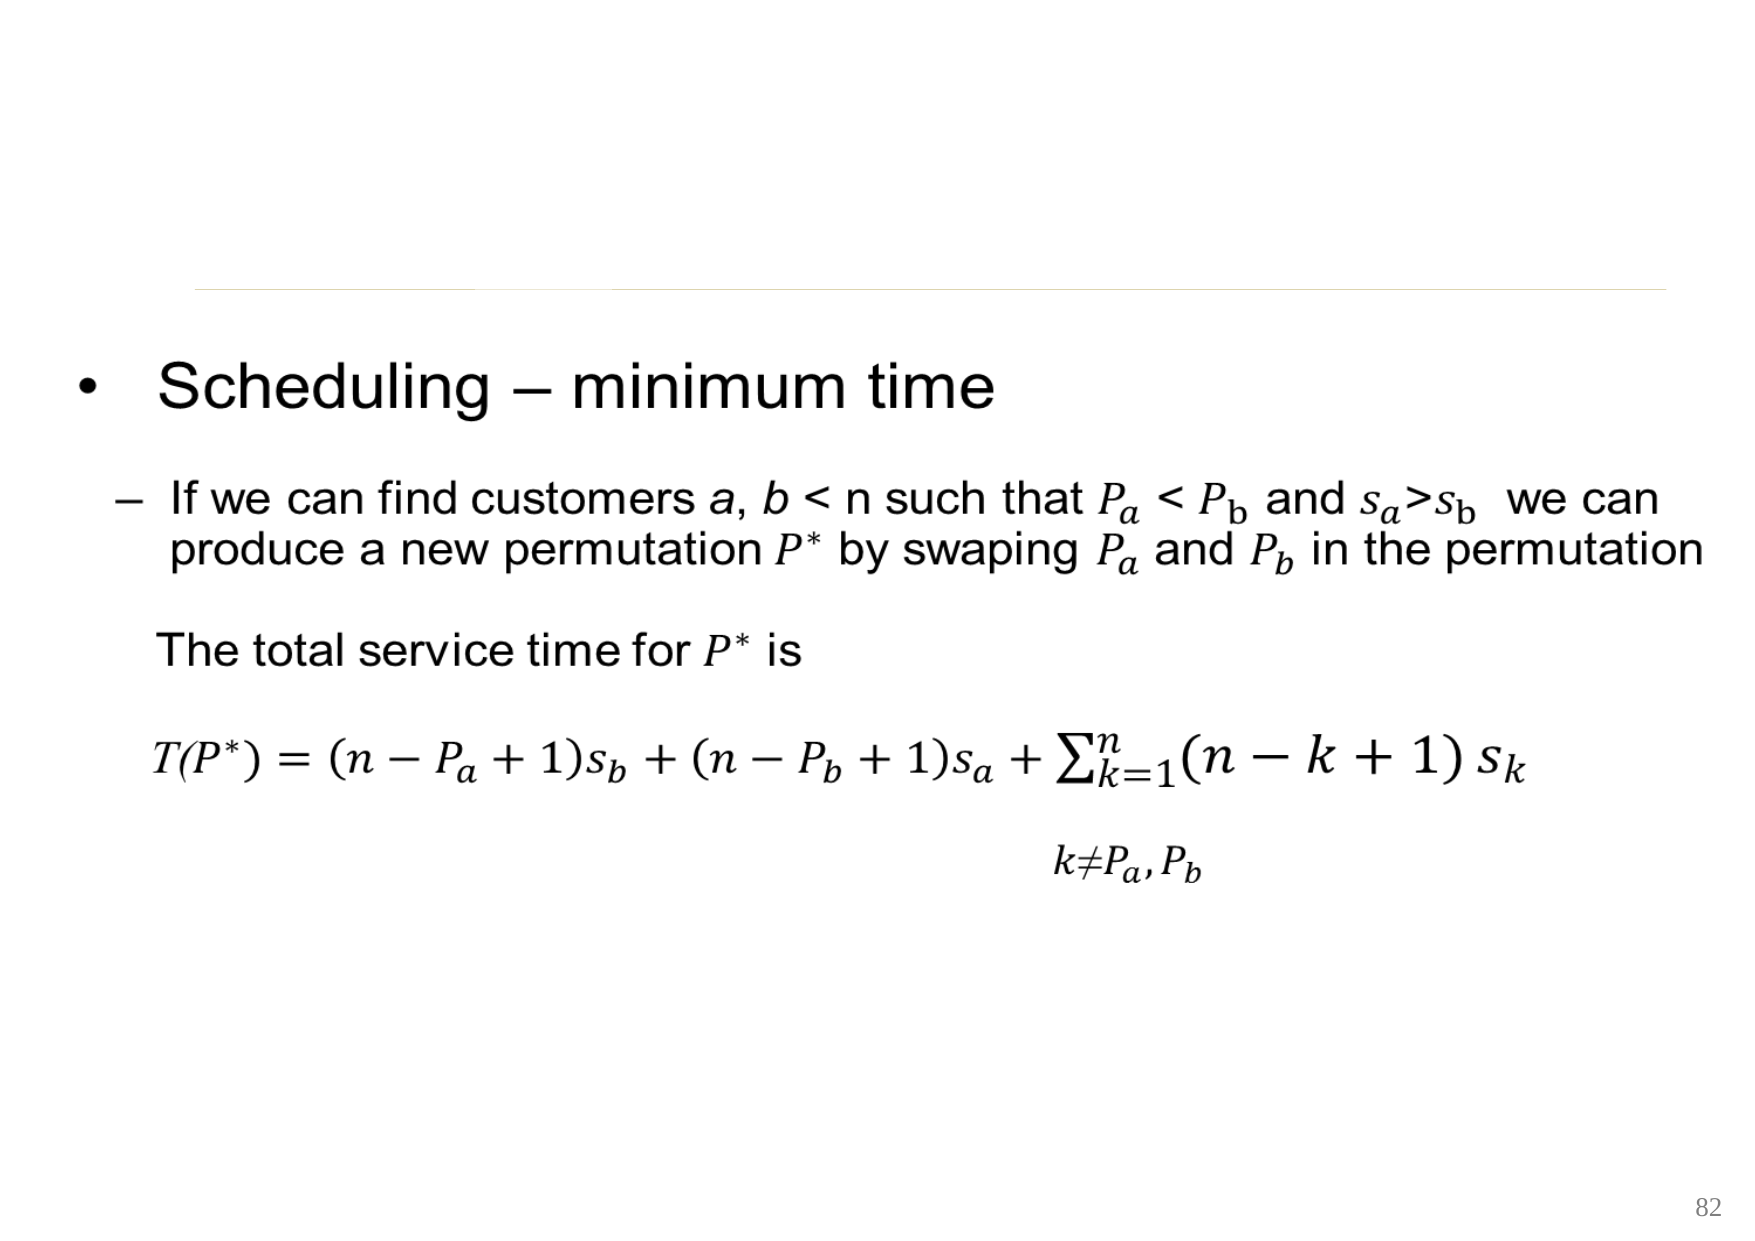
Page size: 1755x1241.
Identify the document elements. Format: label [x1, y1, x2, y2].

text_box [58, 343, 1724, 949]
text_box [1695, 1190, 1724, 1220]
